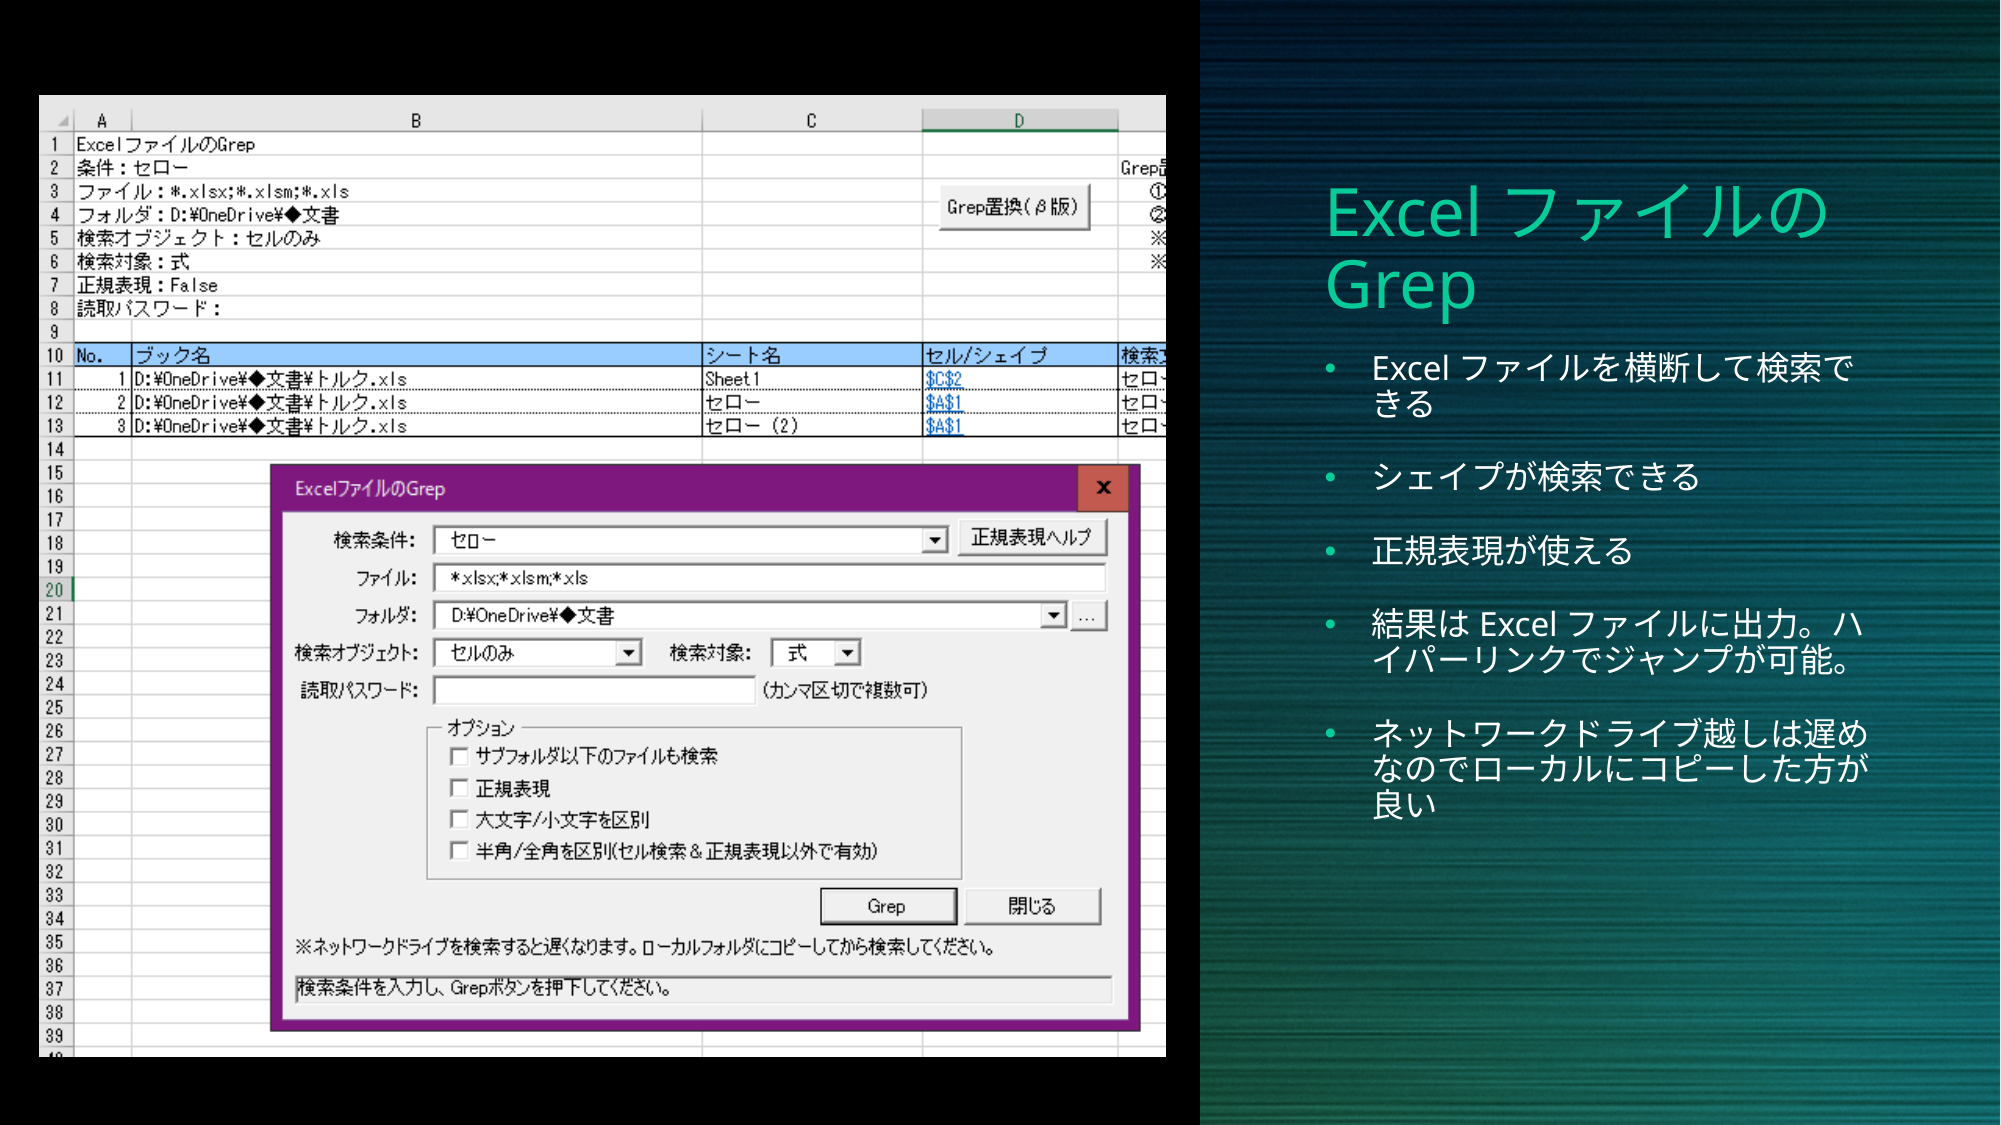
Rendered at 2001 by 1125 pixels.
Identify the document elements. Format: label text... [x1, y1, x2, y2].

title ExcelファイルのGrep [1309, 75, 1901, 330]
picture [1200, 0, 2001, 1125]
picture [38, 95, 1166, 1057]
list Excelファイルを横断して検索できる シェイプが検索できる 正規表現が使える 結果はExcelファイルに出力。ハイパーリンクでジャンプが可能。 ネットワークドライブ越しは遅めなのでローカルにコピーした方が良い [1309, 344, 1901, 973]
